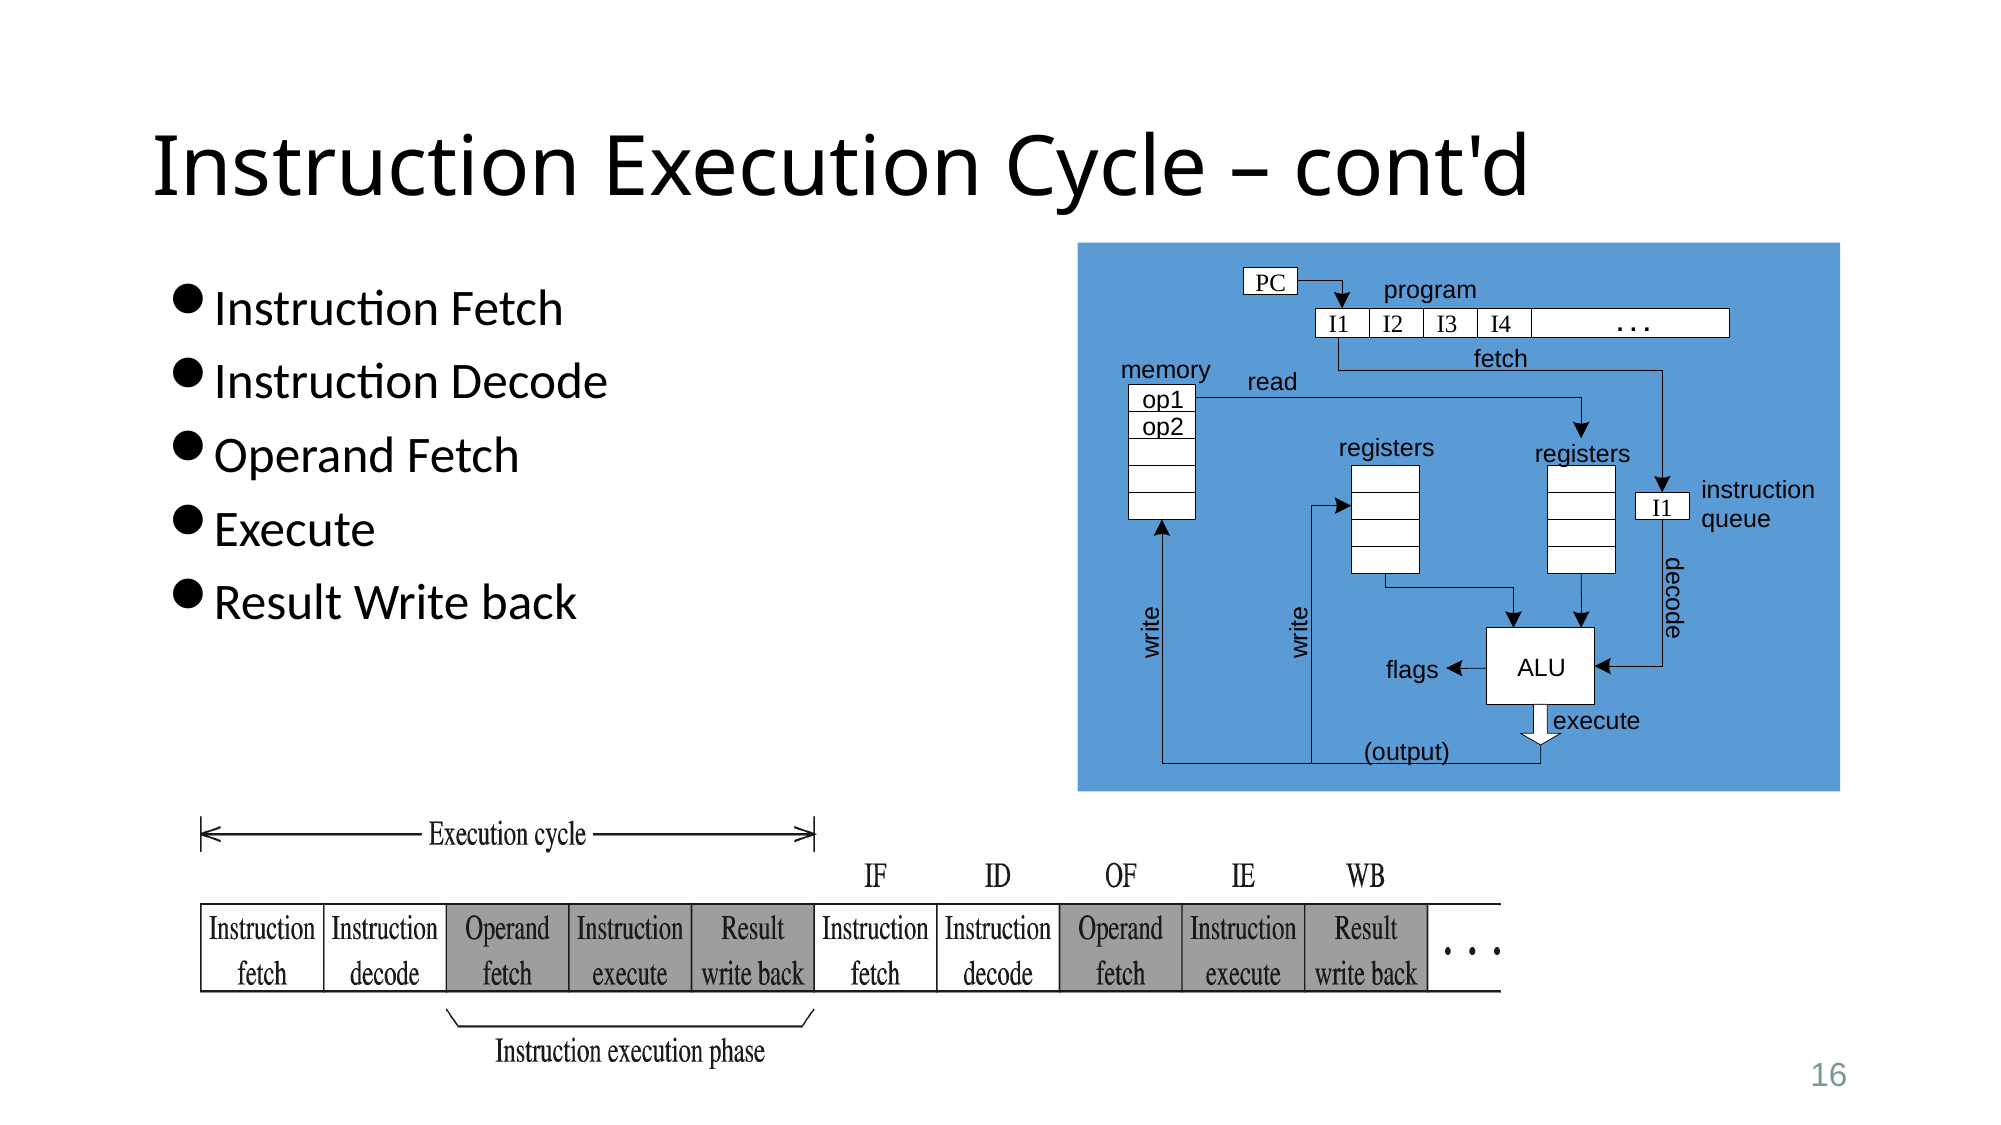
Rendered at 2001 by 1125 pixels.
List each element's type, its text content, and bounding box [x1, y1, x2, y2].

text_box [1077, 223, 1841, 792]
title Instruction Execution Cycle – cont'd [137, 59, 1863, 278]
picture [200, 816, 1501, 1069]
list Instruction Fetch Instruction Decode Operand Fetch Execute Result Write back [153, 273, 712, 641]
slide_number 16 [1412, 1042, 1863, 1103]
